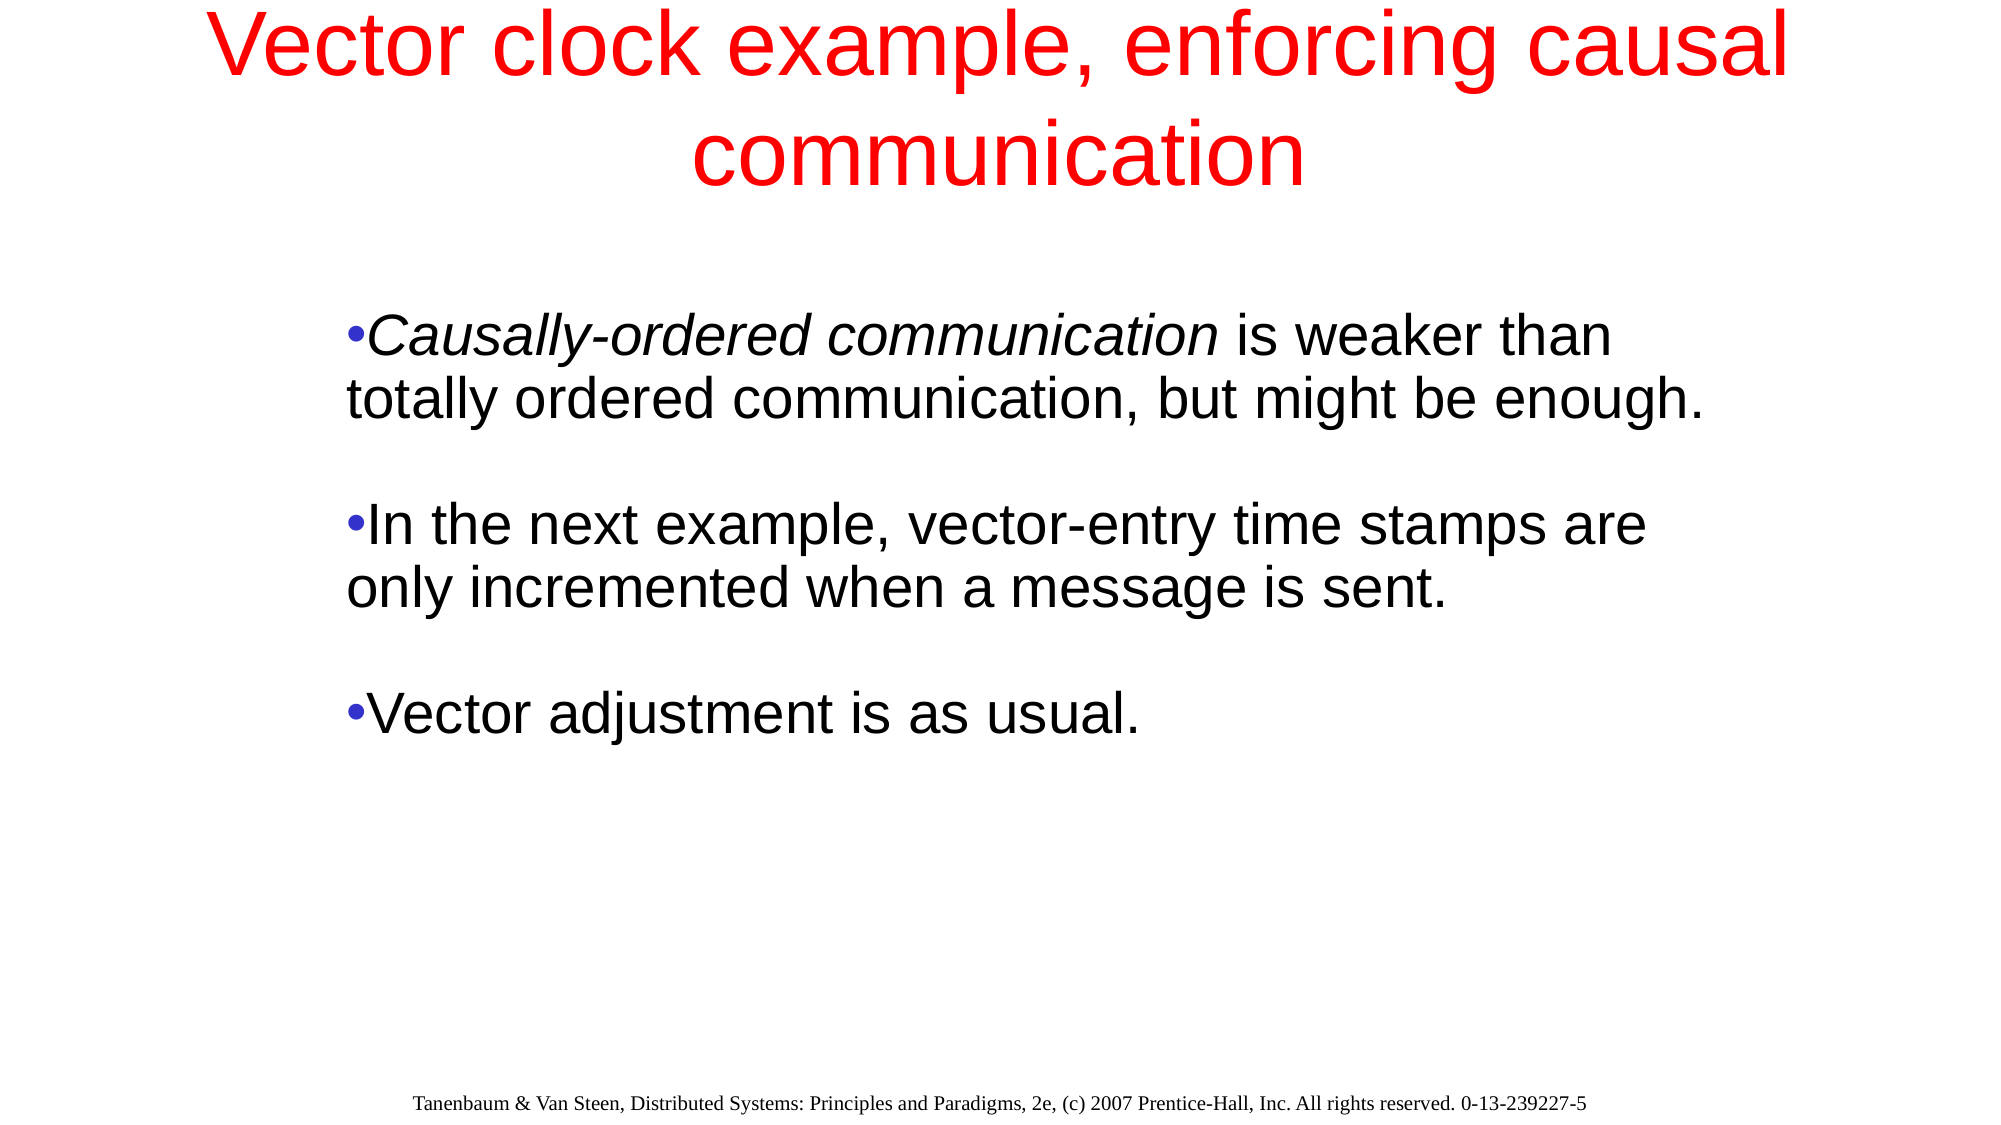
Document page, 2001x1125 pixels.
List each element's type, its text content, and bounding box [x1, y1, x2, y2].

list Causally-ordered communication is weaker than totally ordered communication, but might be enough. In the next example, vector-entry time stamps are only incremented when a message is sent. Vector adjustment is as usual. [331, 228, 1750, 1075]
footer Tanenbaum & Van Steen, Distributed Systems: Principles and Paradigms, 2e, (c) 2007 Prentice-Hall, Inc. All rights reserved. 0-13-239227-5 [0, 1082, 2000, 1111]
title Vector clock example, enforcing causal communication [0, 0, 2000, 188]
